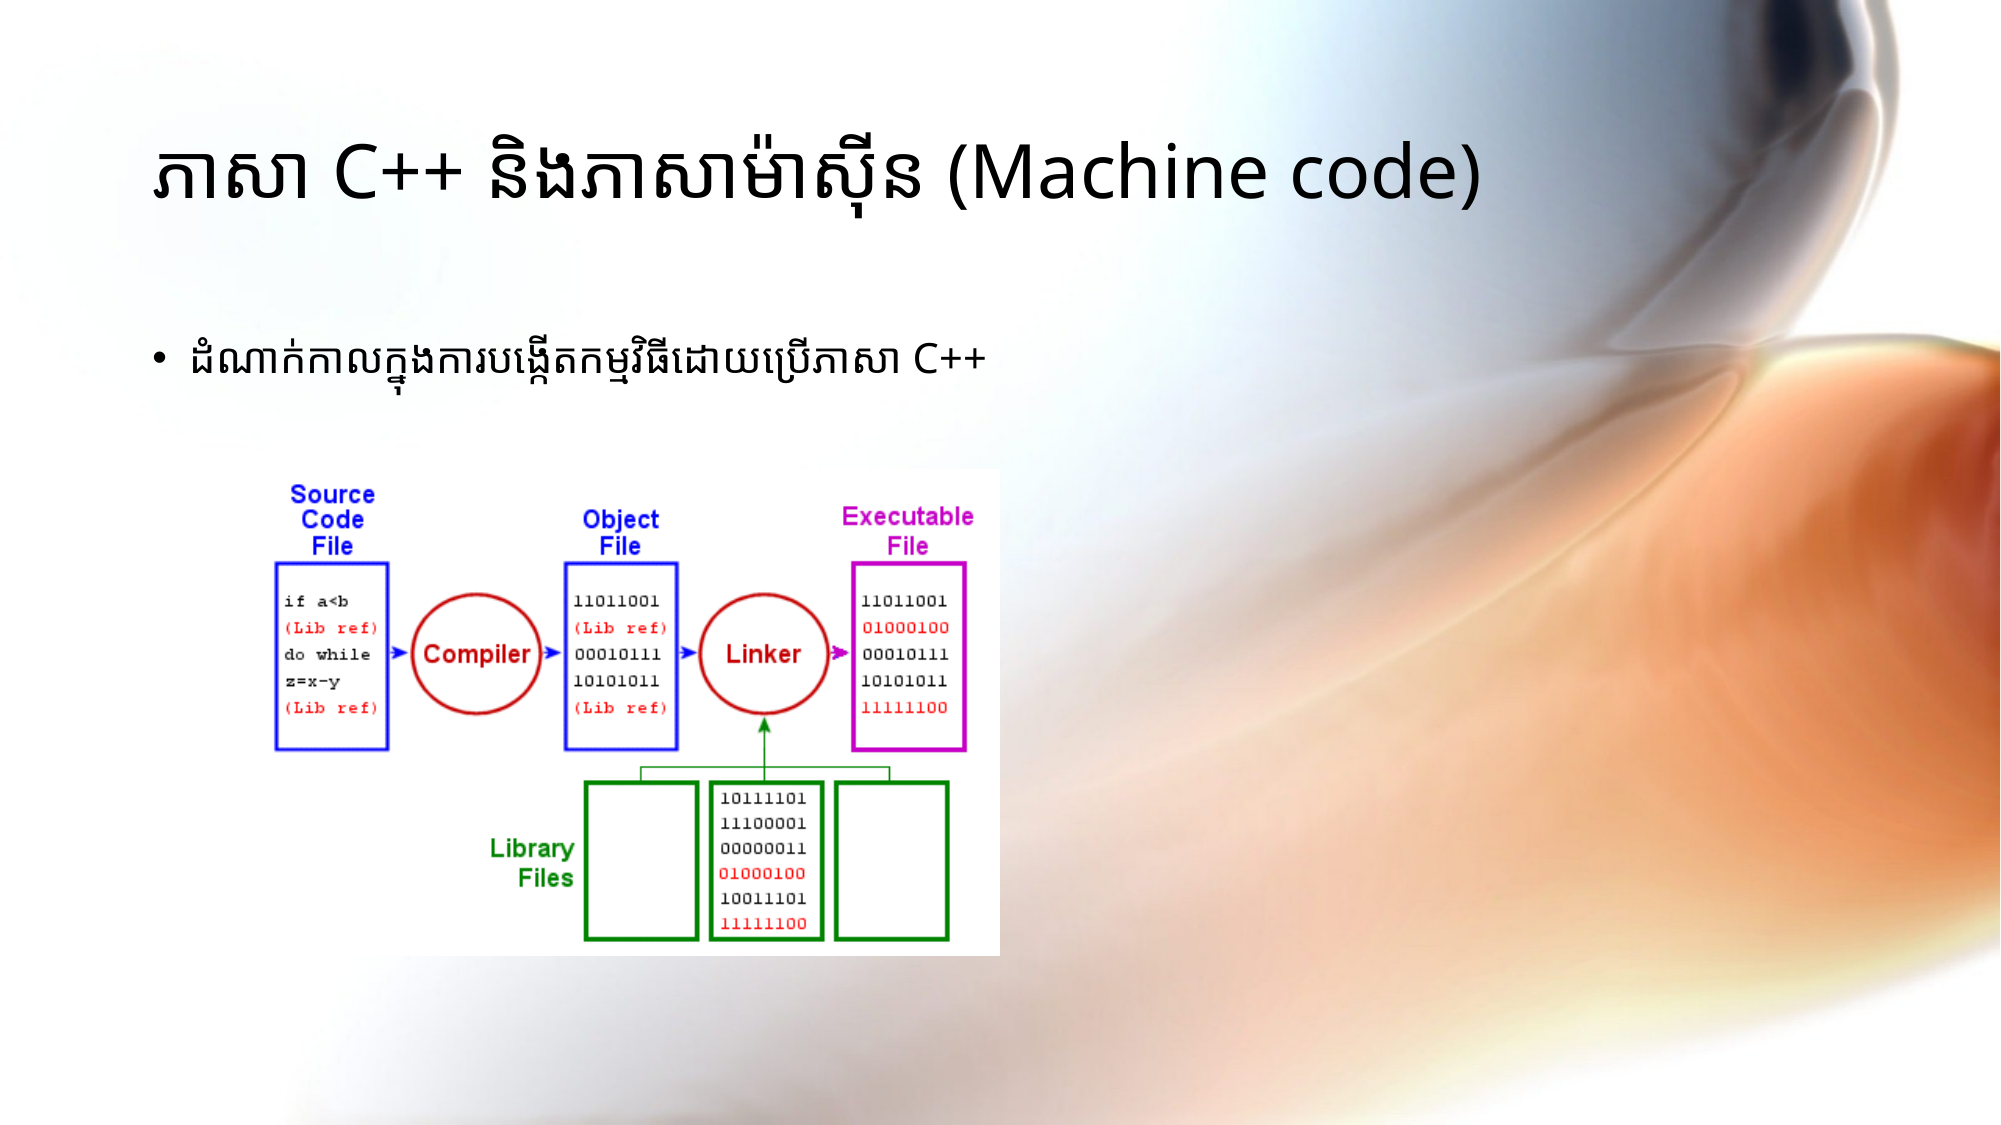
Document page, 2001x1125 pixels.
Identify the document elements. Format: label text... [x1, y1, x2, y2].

title ភាសា C++ និងភាសាម៉ាស៊ីន (Machine code) [137, 59, 1863, 278]
list ដំណាក់កាលក្នុងការបង្កើតកម្មវិធីដោយប្រើភាសា C++ [137, 299, 1863, 1014]
picture [0, 0, 2001, 1125]
